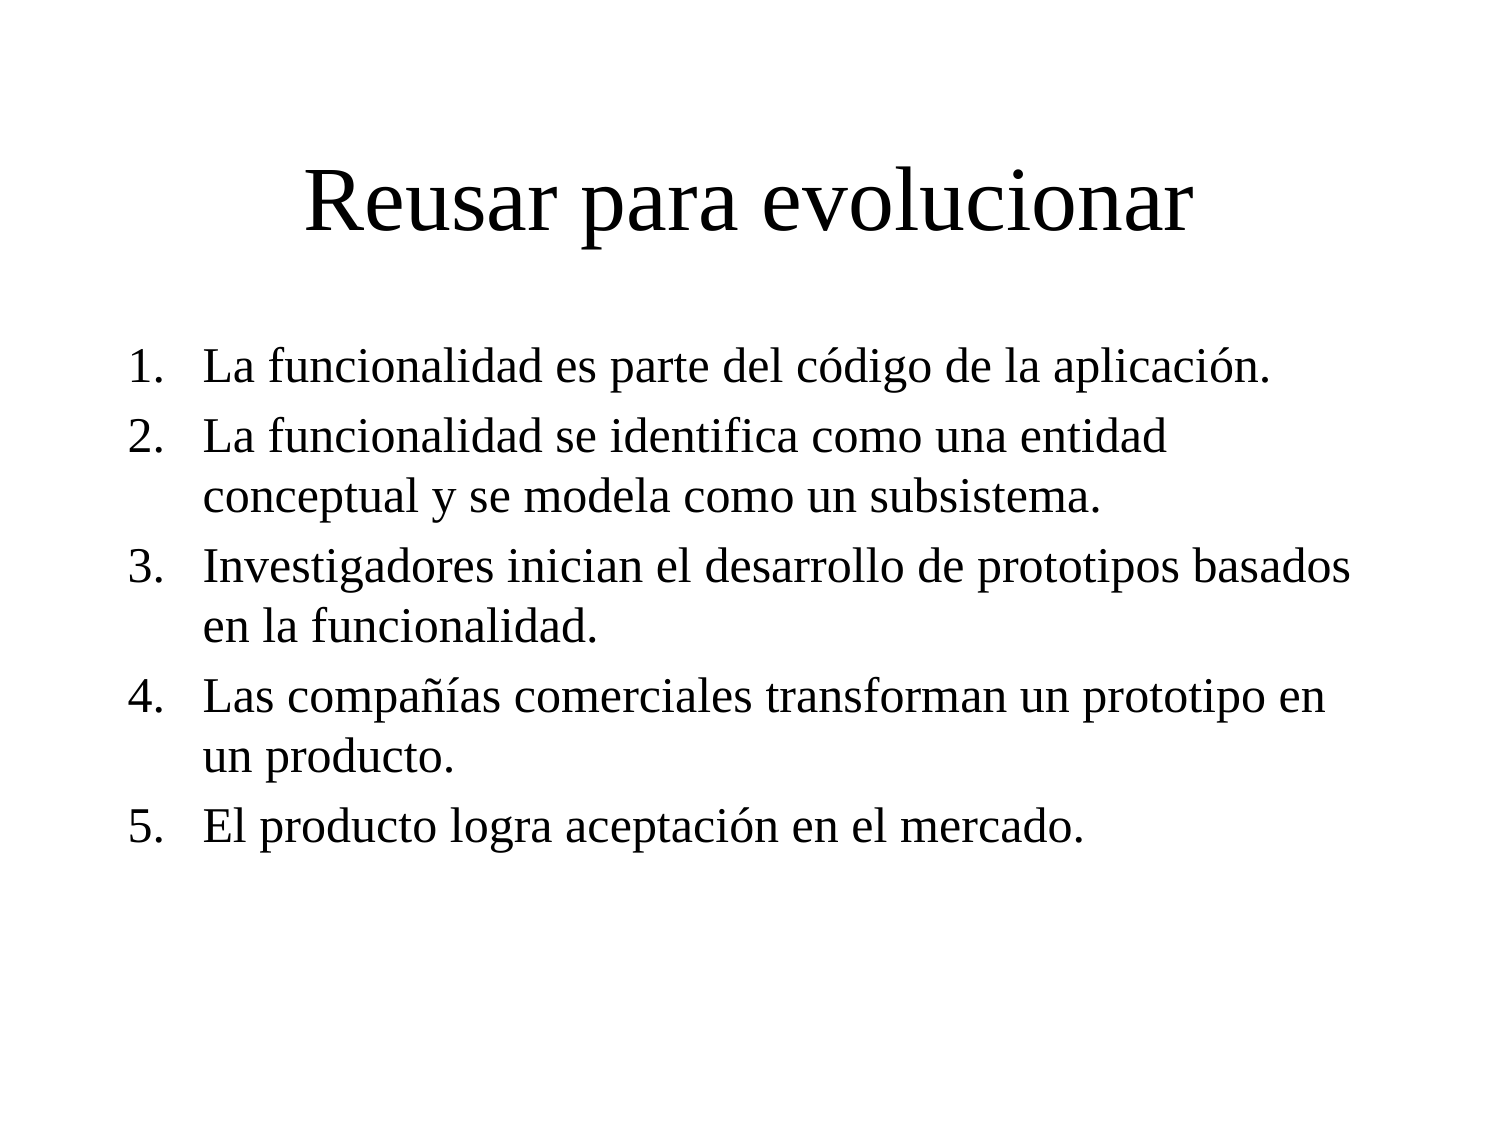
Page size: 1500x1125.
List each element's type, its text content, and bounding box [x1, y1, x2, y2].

list La funcionalidad es parte del código de la aplicación. La funcionalidad se identifica como una entidad conceptual y se modela como un subsistema. Investigadores inician el desarrollo de prototipos basados en la funcionalidad. Las compañías comerciales transforman un prototipo en un producto. El producto logra aceptación en el mercado. [112, 324, 1388, 1001]
title Reusar para evolucionar [112, 99, 1388, 288]
